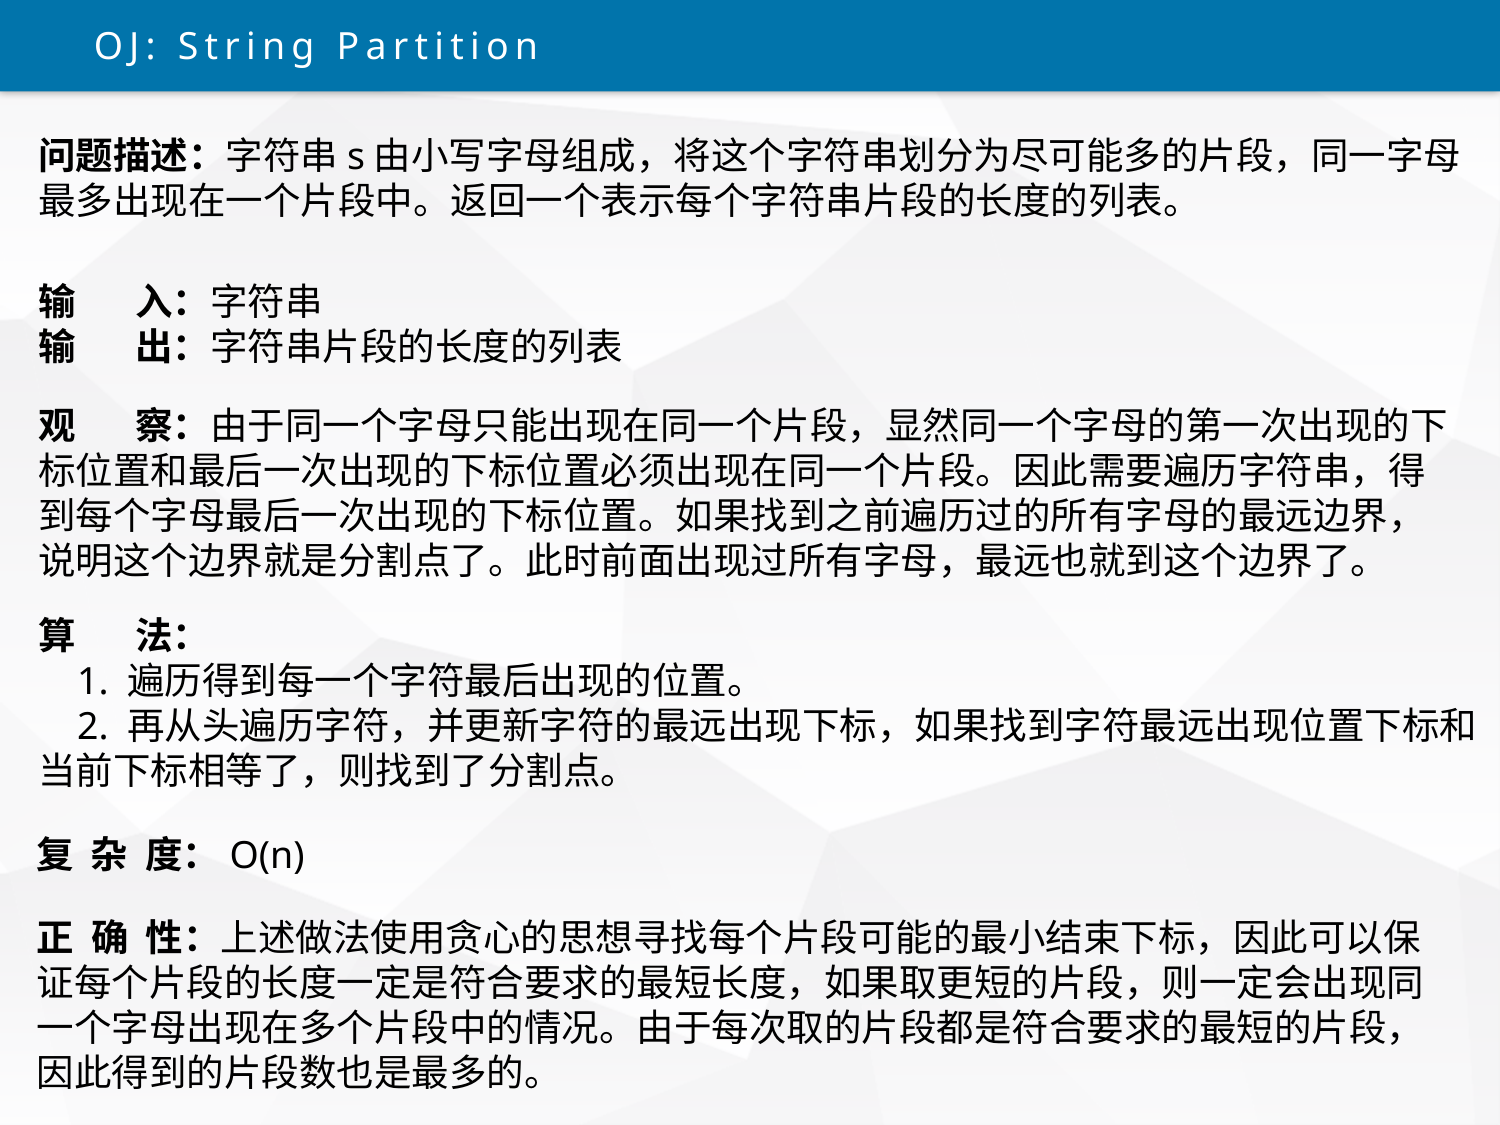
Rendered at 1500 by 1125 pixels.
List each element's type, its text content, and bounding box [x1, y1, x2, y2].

text_box 算 法： 1. 遍历得到每一个字符最后出现的位置。 2. 再从头遍历字符，并更新字符的最远出现下标，如果找到字符最远出现位置下标和当前下标相等了，则找到了分割点。 [23, 604, 1499, 799]
text_box 问题描述：字符串s由小写字母组成，将这个字符串划分为尽可能多的片段，同一字母最多出现在一个片段中。返回一个表示每个字符串片段的长度的列表。 [23, 124, 1500, 230]
picture [0, 92, 1500, 1125]
text_box 观 察：由于同一个字母只能出现在同一个片段，显然同一个字母的第一次出现的下标位置和最后一次出现的下标位置必须出现在同一个片段。因此需要遍历字符串，得到每个字母最后一次出现的下标位置。如果找到之前遍历过的所有字母的最远边界，说明这个边界就是分割点了。此时前面出现过所有字母，最远也就到这个边界了。 [23, 394, 1476, 590]
text_box 复 杂 度：O(n) [21, 824, 1499, 884]
text_box OJ: String Partition [8, 14, 624, 119]
text_box 正 确 性：上述做法使用贪心的思想寻找每个片段可能的最小结束下标，因此可以保证每个片段的长度一定是符合要求的最短长度，如果取更短的片段，则一定会出现同一个字母出现在多个片段中的情况。由于每次取的片段都是符合要求的最短的片段，因此得到的片段数也是最多的。 [21, 907, 1445, 1102]
text_box [0, 0, 1500, 92]
text_box 输 入：字符串 输 出：字符串片段的长度的列表 [23, 270, 1500, 375]
